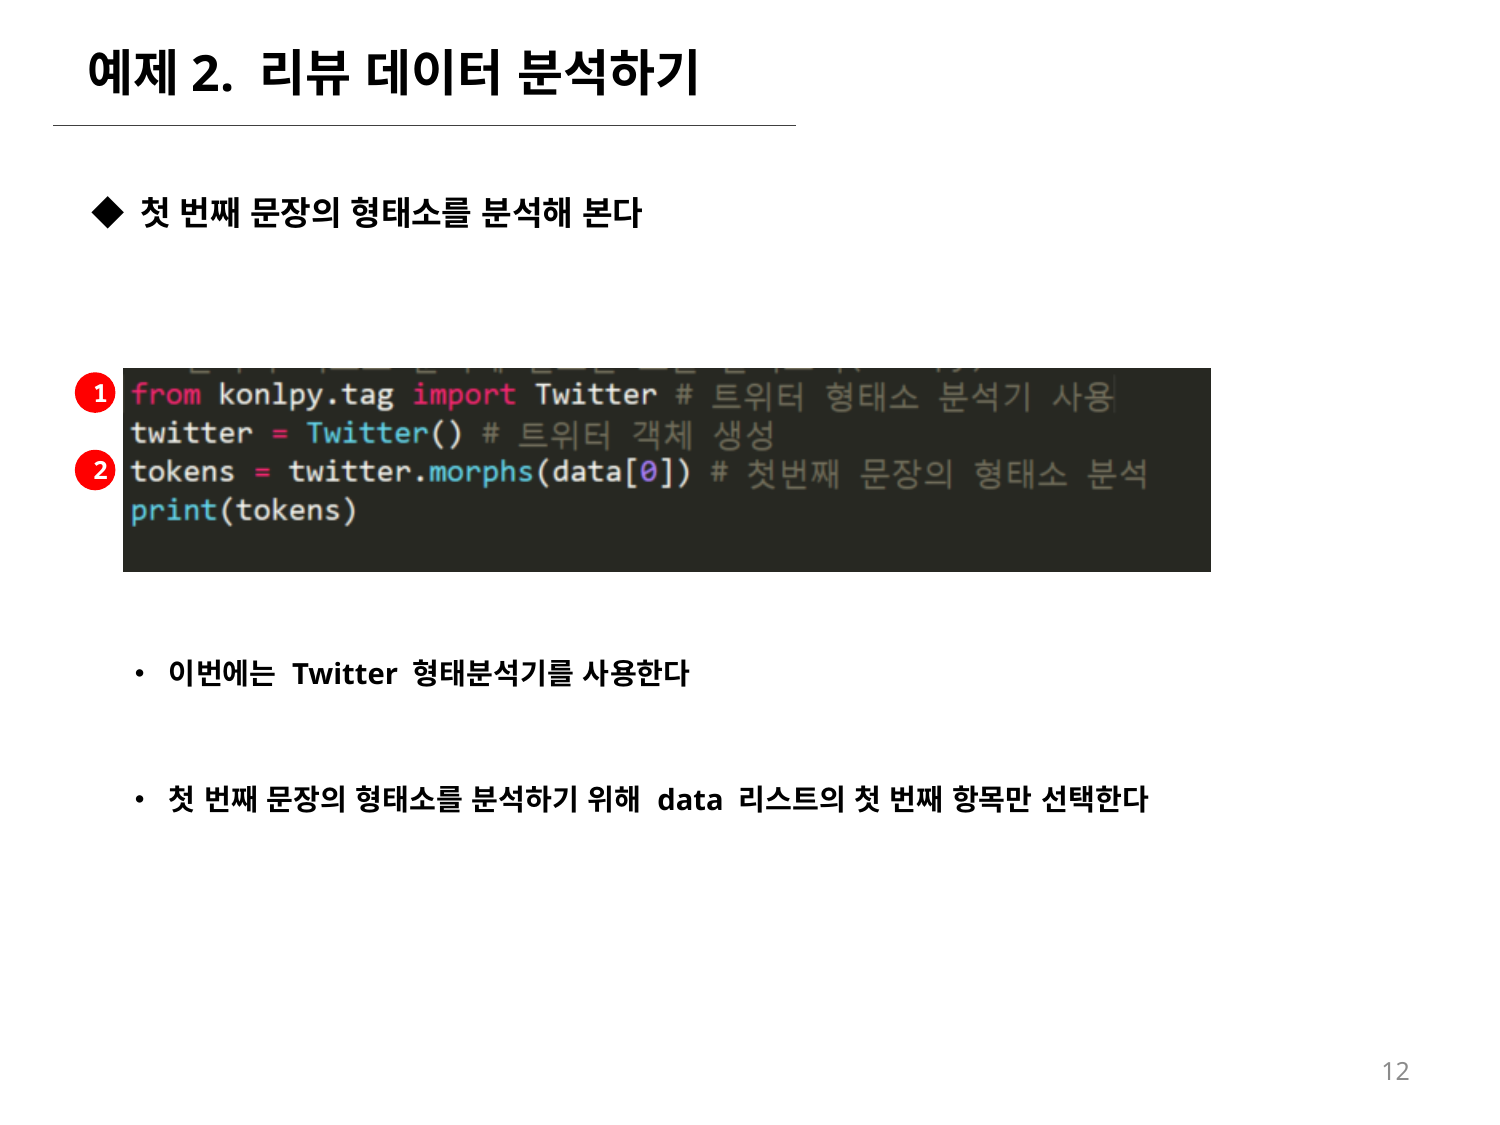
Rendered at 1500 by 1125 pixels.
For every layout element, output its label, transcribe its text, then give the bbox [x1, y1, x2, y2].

picture [123, 368, 1211, 572]
text_box • 이번에는 Twitter 형태분석기를 사용한다 [111, 647, 1482, 698]
text_box 예제2. 리뷰 데이터 분석하기 [73, 33, 717, 109]
text_box 1 [74, 372, 116, 413]
text_box 2 [74, 449, 116, 491]
text_box • 첫 번째 문장의 형태소를 분석하기 위해 data 리스트의 첫 번째 항목만 선택한다 [111, 774, 1482, 824]
slide_number 12 [1074, 1042, 1425, 1103]
text_box ◆ 첫 번째 문장의 형태소를 분석해 본다 [76, 184, 1447, 240]
